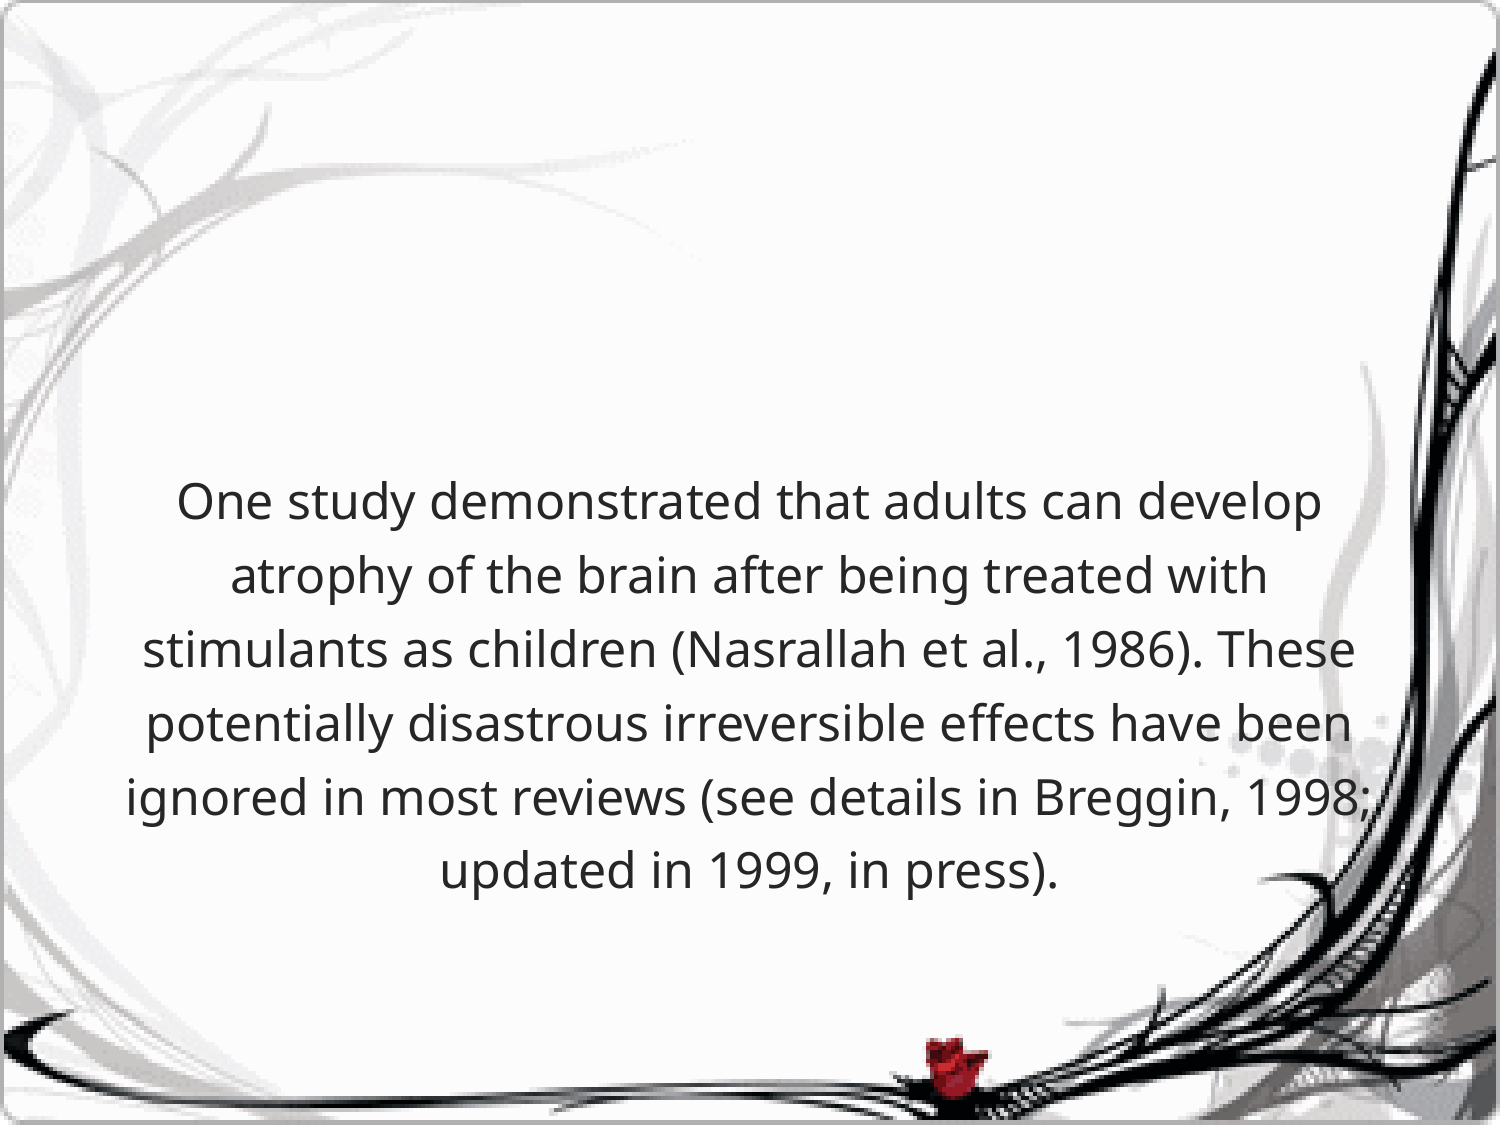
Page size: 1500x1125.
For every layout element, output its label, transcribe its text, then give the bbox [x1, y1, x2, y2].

text_box One study demonstrated that adults can develop atrophy of the brain after being treated with stimulants as children (Nasrallah et al., 1986). These potentially disastrous irreversible effects have been ignored in most reviews (see details in Breggin, 1998; updated in 1999, in press). [112, 356, 1388, 999]
picture [0, 0, 1500, 1125]
